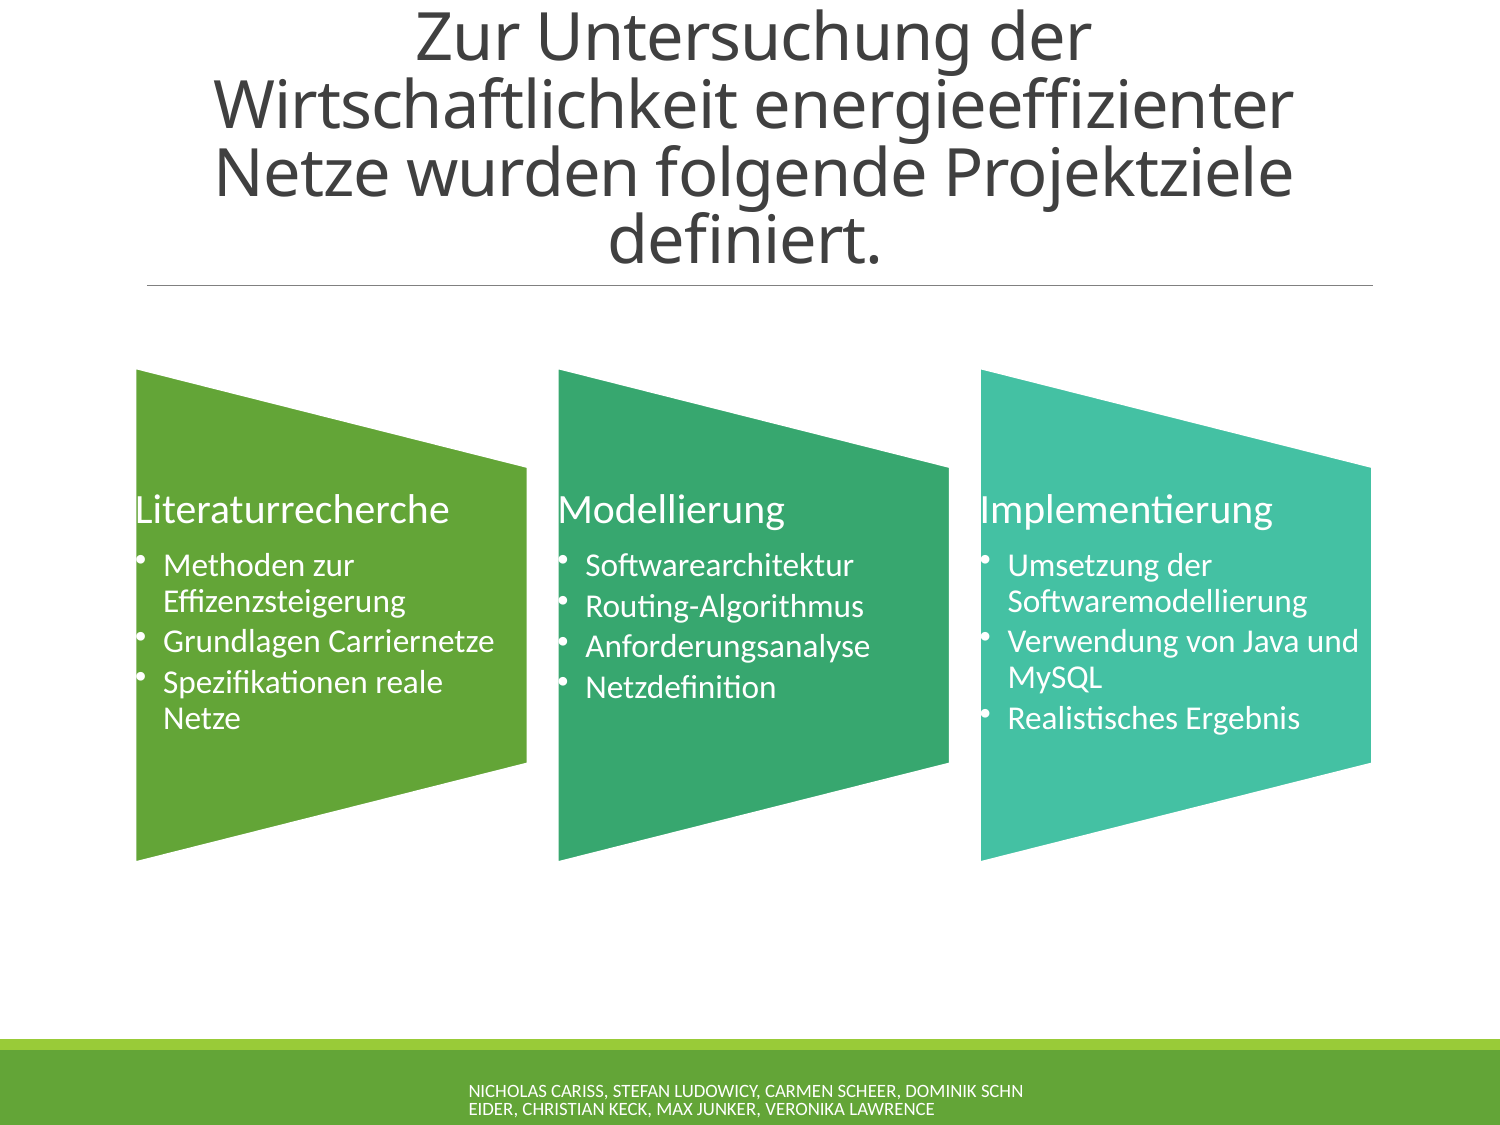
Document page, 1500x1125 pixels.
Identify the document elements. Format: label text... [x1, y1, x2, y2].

footer Nicholas Cariss, Stefan Ludowicy, Carmen Scheer, Dominik Schneider, Christian Keck, Max Junker, Veronika Lawrence [453, 1059, 1047, 1120]
title Zur Untersuchung der Wirtschaftlichkeit energieeffizienter Netze wurden folgende Projektziele definiert. [135, 47, 1373, 285]
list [134, 367, 1373, 864]
